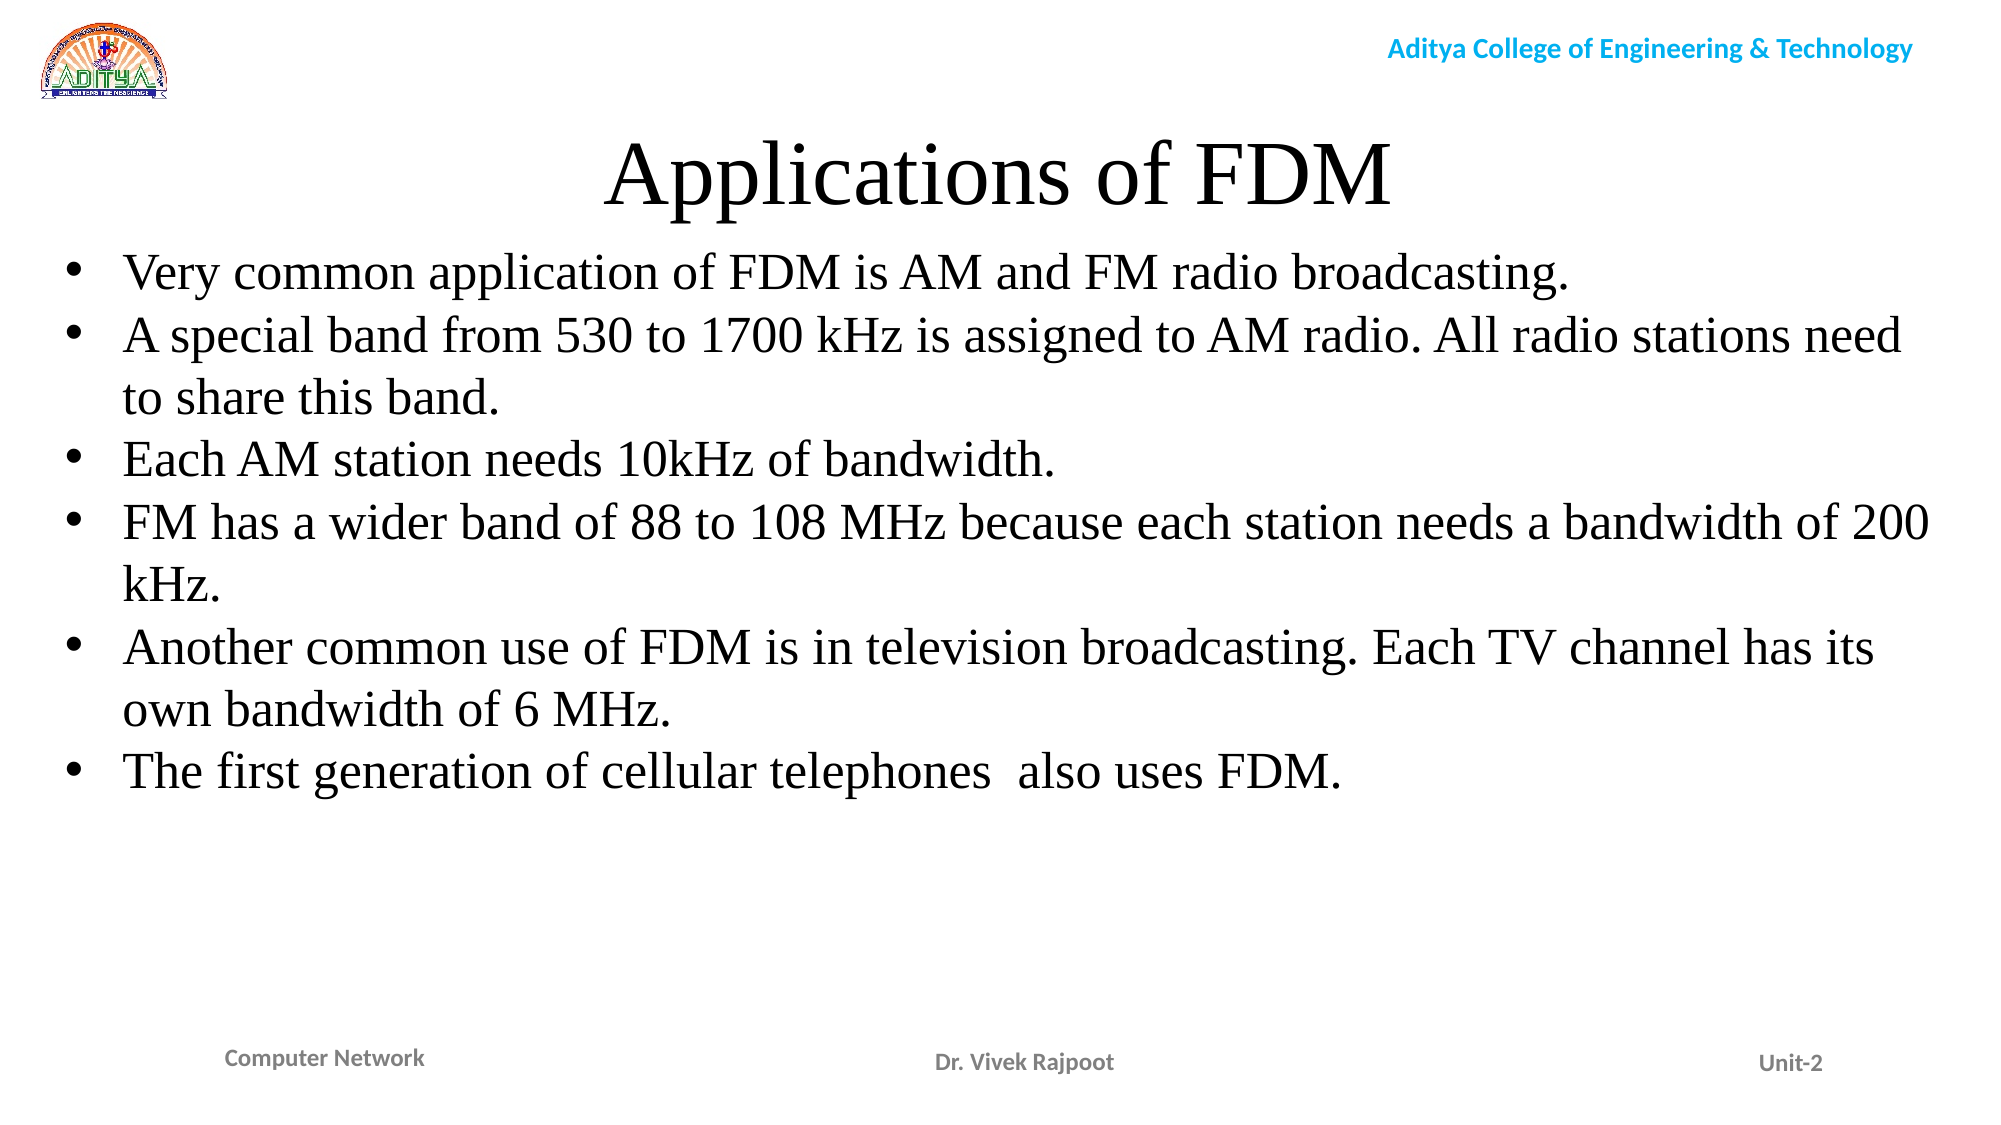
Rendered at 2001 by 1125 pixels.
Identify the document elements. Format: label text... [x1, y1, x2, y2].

text_box Applications of FDM [132, 105, 1866, 231]
text_box Very common application of FDM is AM and FM radio broadcasting. A special band from 530 to 1700 kHz is assigned to AM radio. All radio stations need to share this band. Each AM station needs 10kHz of bandwidth. FM has a wider band of 88 to 108 MHz because each station needs a bandwidth of 200 kHz. Another common use of FDM is in television broadcasting. Each TV channel has its own bandwidth of 6 MHz. The first generation of cellular telephones also uses FDM. [50, 230, 1963, 1061]
text_box [187, 259, 1888, 336]
picture [39, 22, 168, 99]
text_box Dr. Vivek Rajpoot [800, 1030, 1250, 1091]
picture [125, 1061, 461, 1113]
text_box Unit-2 [1744, 1031, 1861, 1092]
